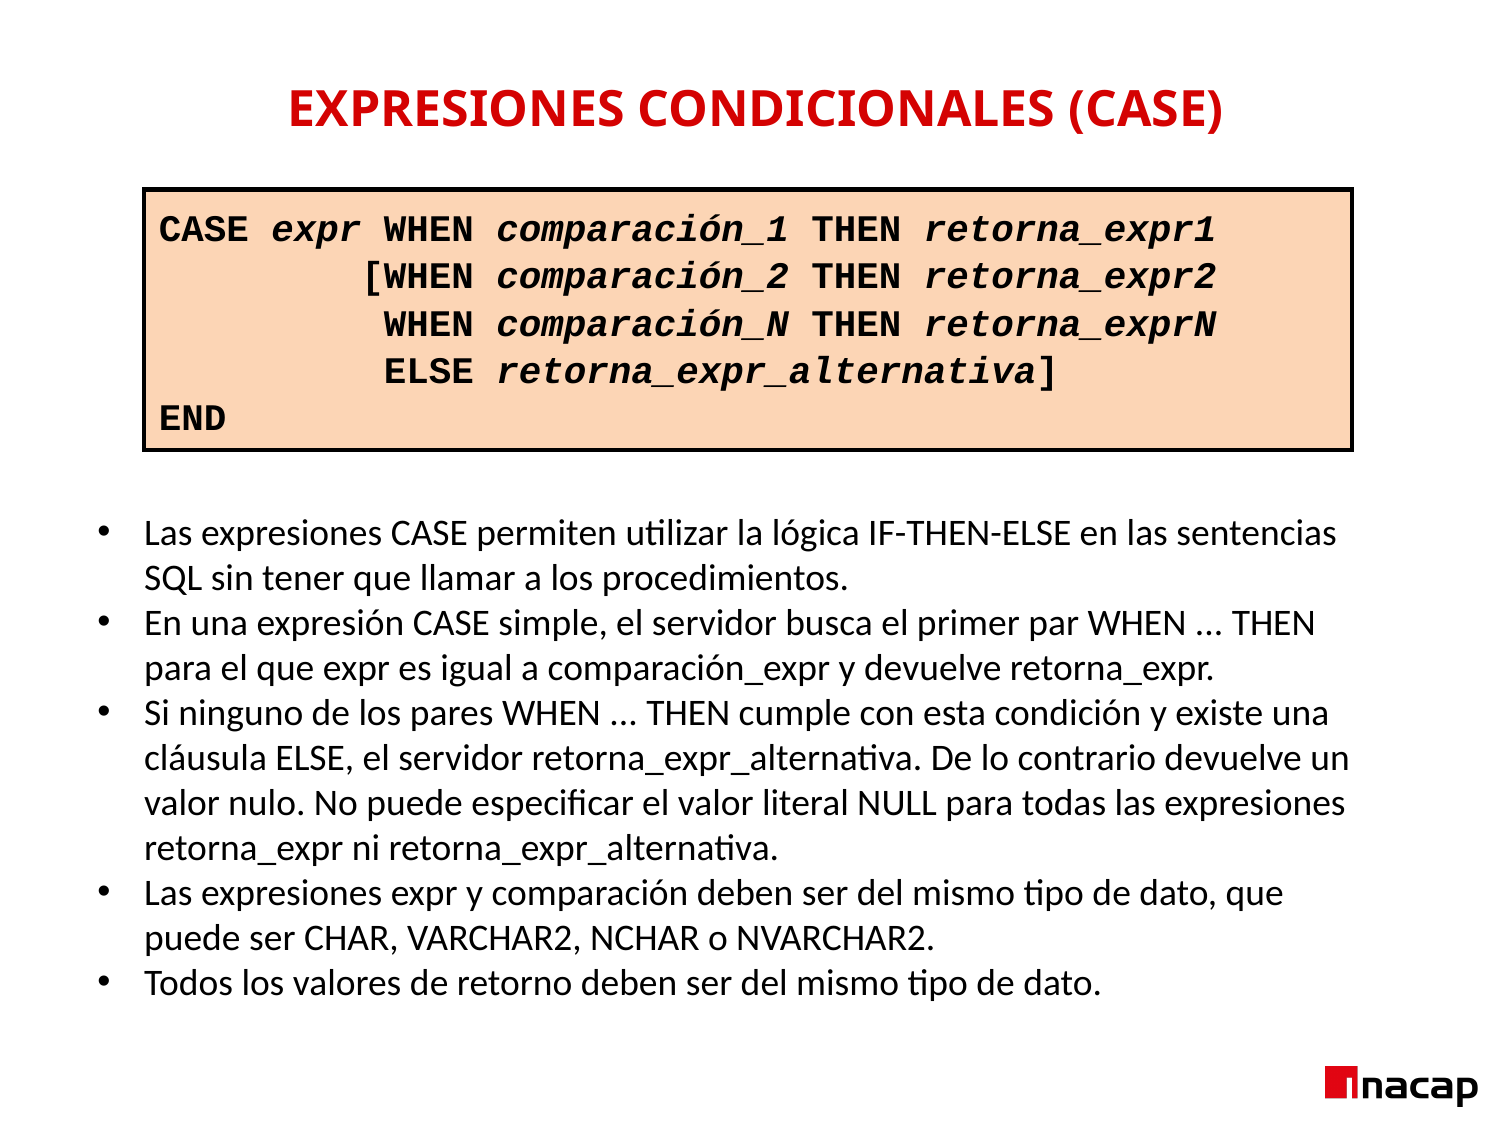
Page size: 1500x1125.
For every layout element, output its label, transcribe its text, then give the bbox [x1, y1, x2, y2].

title EXPRESIONES CONDICIONALES (CASE) [154, 52, 1358, 160]
text_box Las expresiones CASE permiten utilizar la lógica IF-THEN-ELSE en las sentencias SQL sin tener que llamar a los procedimientos. En una expresión CASE simple, el servidor busca el primer par WHEN ... THEN para el que expr es igual a comparación_expr y devuelve retorna_expr. Si ninguno de los pares WHEN ... THEN cumple con esta condición y existe una cláusula ELSE, el servidor retorna_expr_alternativa. De lo contrario devuelve un valor nulo. No puede especificar el valor literal NULL para todas las expresiones retorna_expr ni retorna_expr_alternativa. Las expresiones expr y comparación deben ser del mismo tipo de dato, que puede ser CHAR, VARCHAR2, NCHAR o NVARCHAR2. Todos los valores de retorno deben ser del mismo tipo de dato. [82, 500, 1404, 1011]
picture [1325, 1065, 1478, 1108]
text_box CASE expr WHEN comparación_1 THEN retorna_expr1 [WHEN comparación_2 THEN retorna_expr2 WHEN comparación_N THEN retorna_exprN ELSE retorna_expr_alternativa] END [143, 189, 1352, 451]
